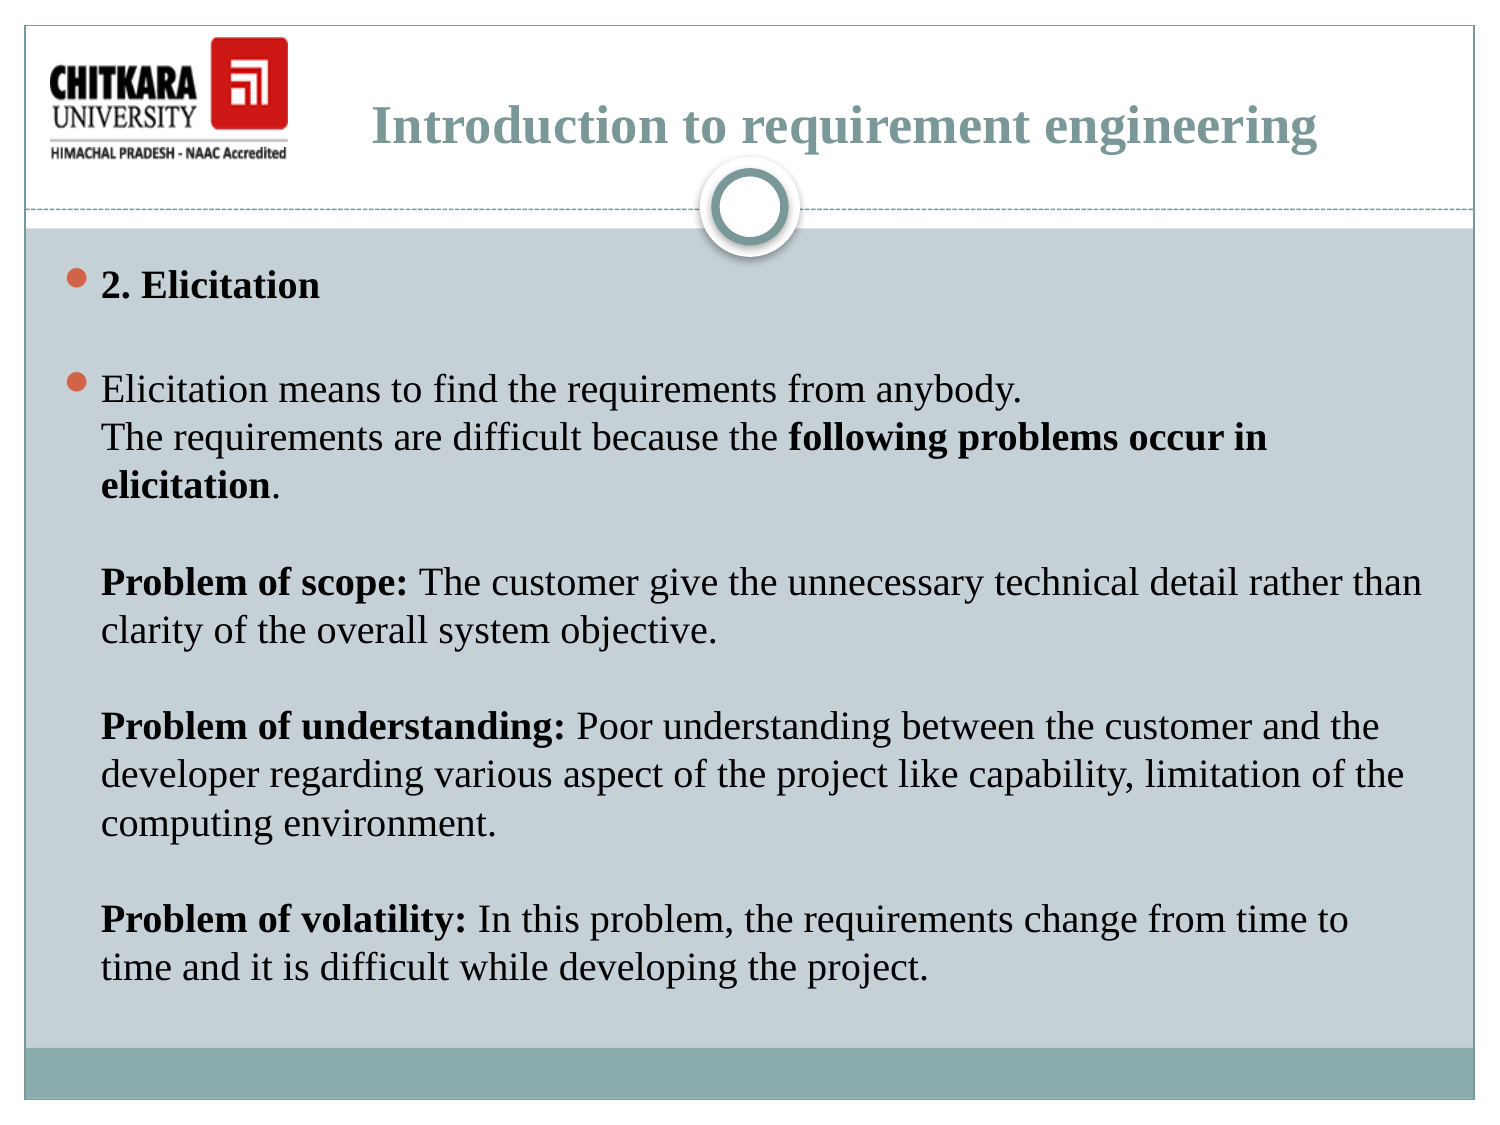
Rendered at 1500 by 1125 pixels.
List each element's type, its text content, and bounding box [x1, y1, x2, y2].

title Introduction to requirement engineering [289, 37, 1450, 162]
picture [49, 37, 288, 163]
list 2. Elicitation Elicitation means to find the requirements from anybody. The requirements are difficult because the following problems occur in elicitation. Problem of scope: The customer give the unnecessary technical detail rather than clarity of the overall system objective. Problem of understanding: Poor understanding between the customer and the developer regarding various aspect of the project like capability, limitation of the computing environment. Problem of volatility: In this problem, the requirements change from time to time and it is difficult while developing the project. [49, 250, 1445, 1001]
